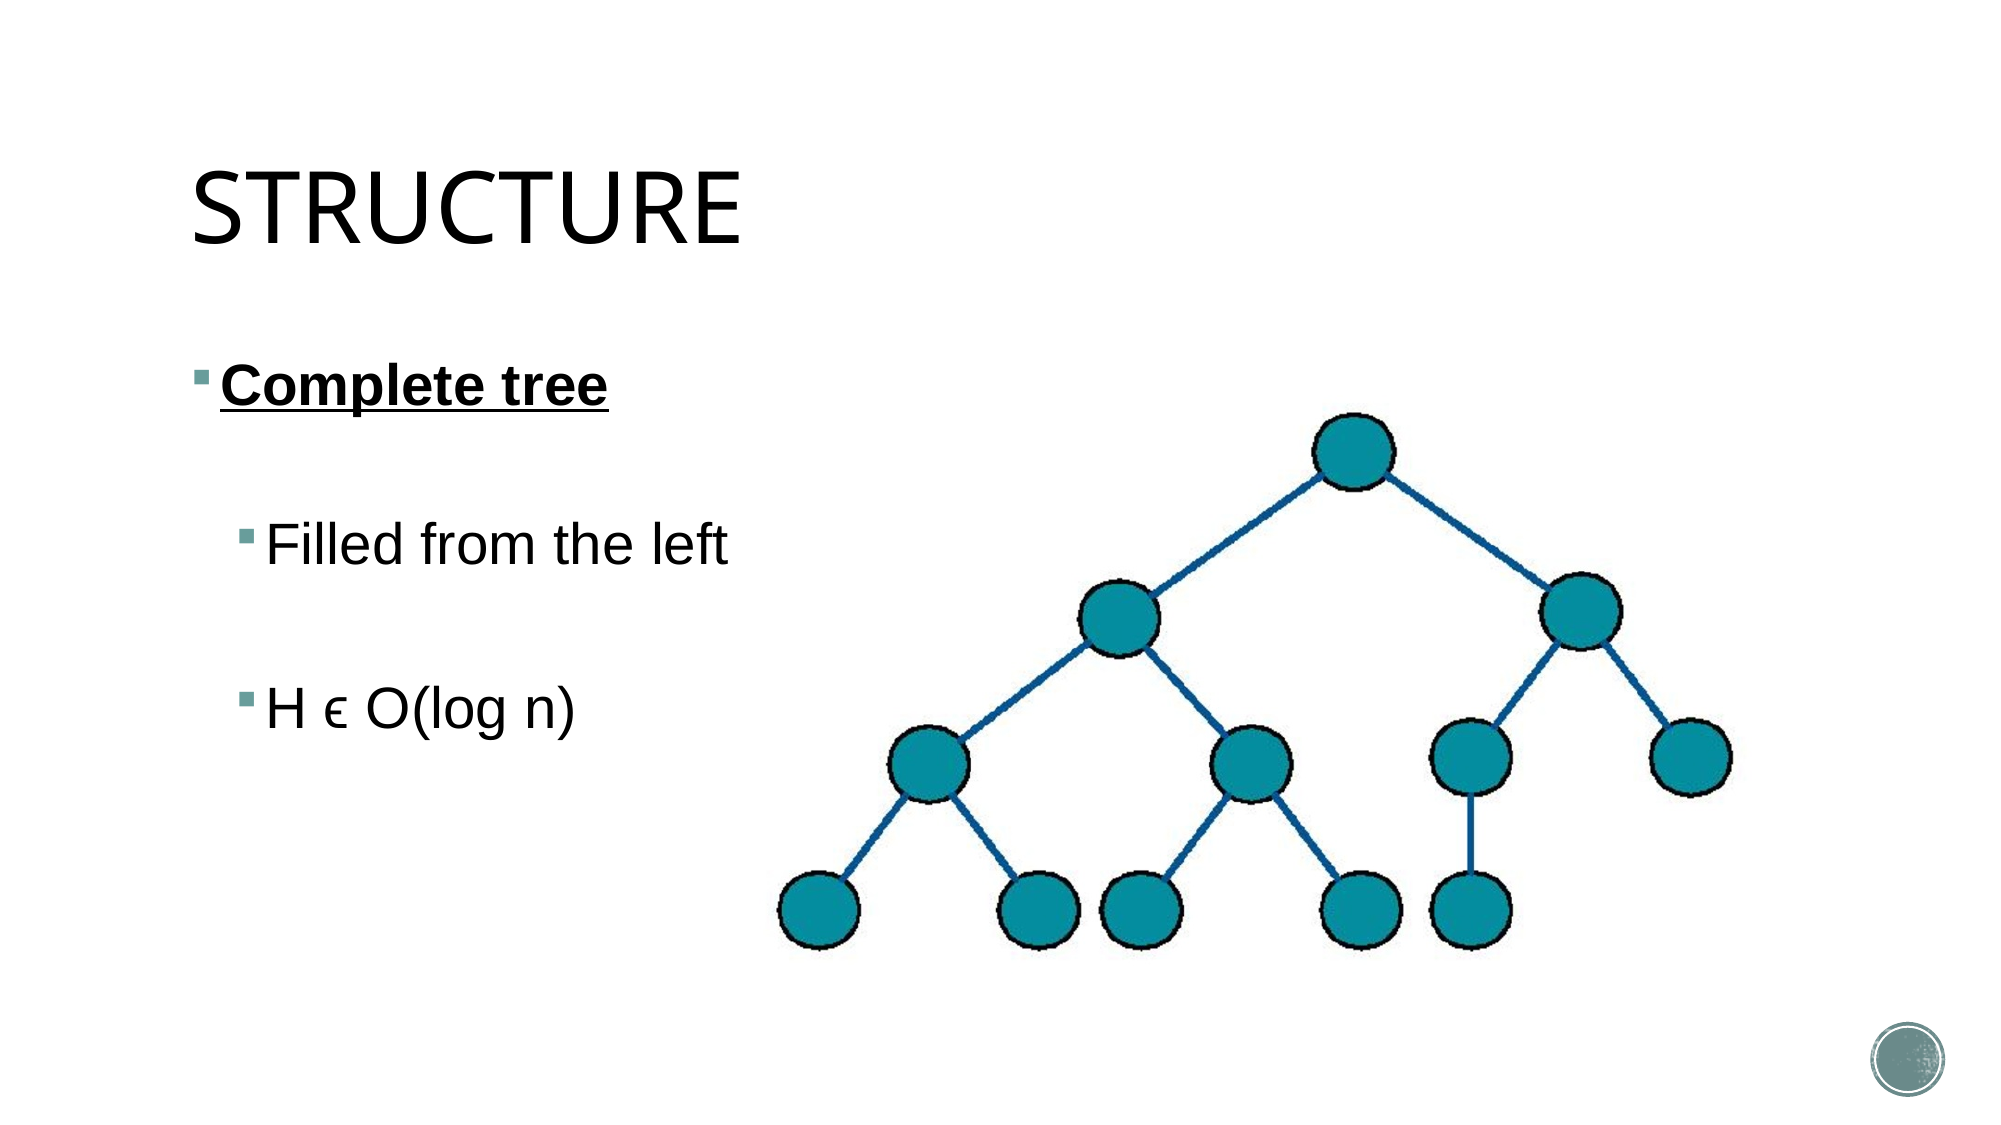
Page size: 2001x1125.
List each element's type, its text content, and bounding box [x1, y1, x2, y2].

list Complete tree Filled from the left H ϵ O(log n) [175, 348, 1826, 1013]
picture [747, 383, 1761, 977]
title STRUCTURE [175, 79, 1826, 344]
